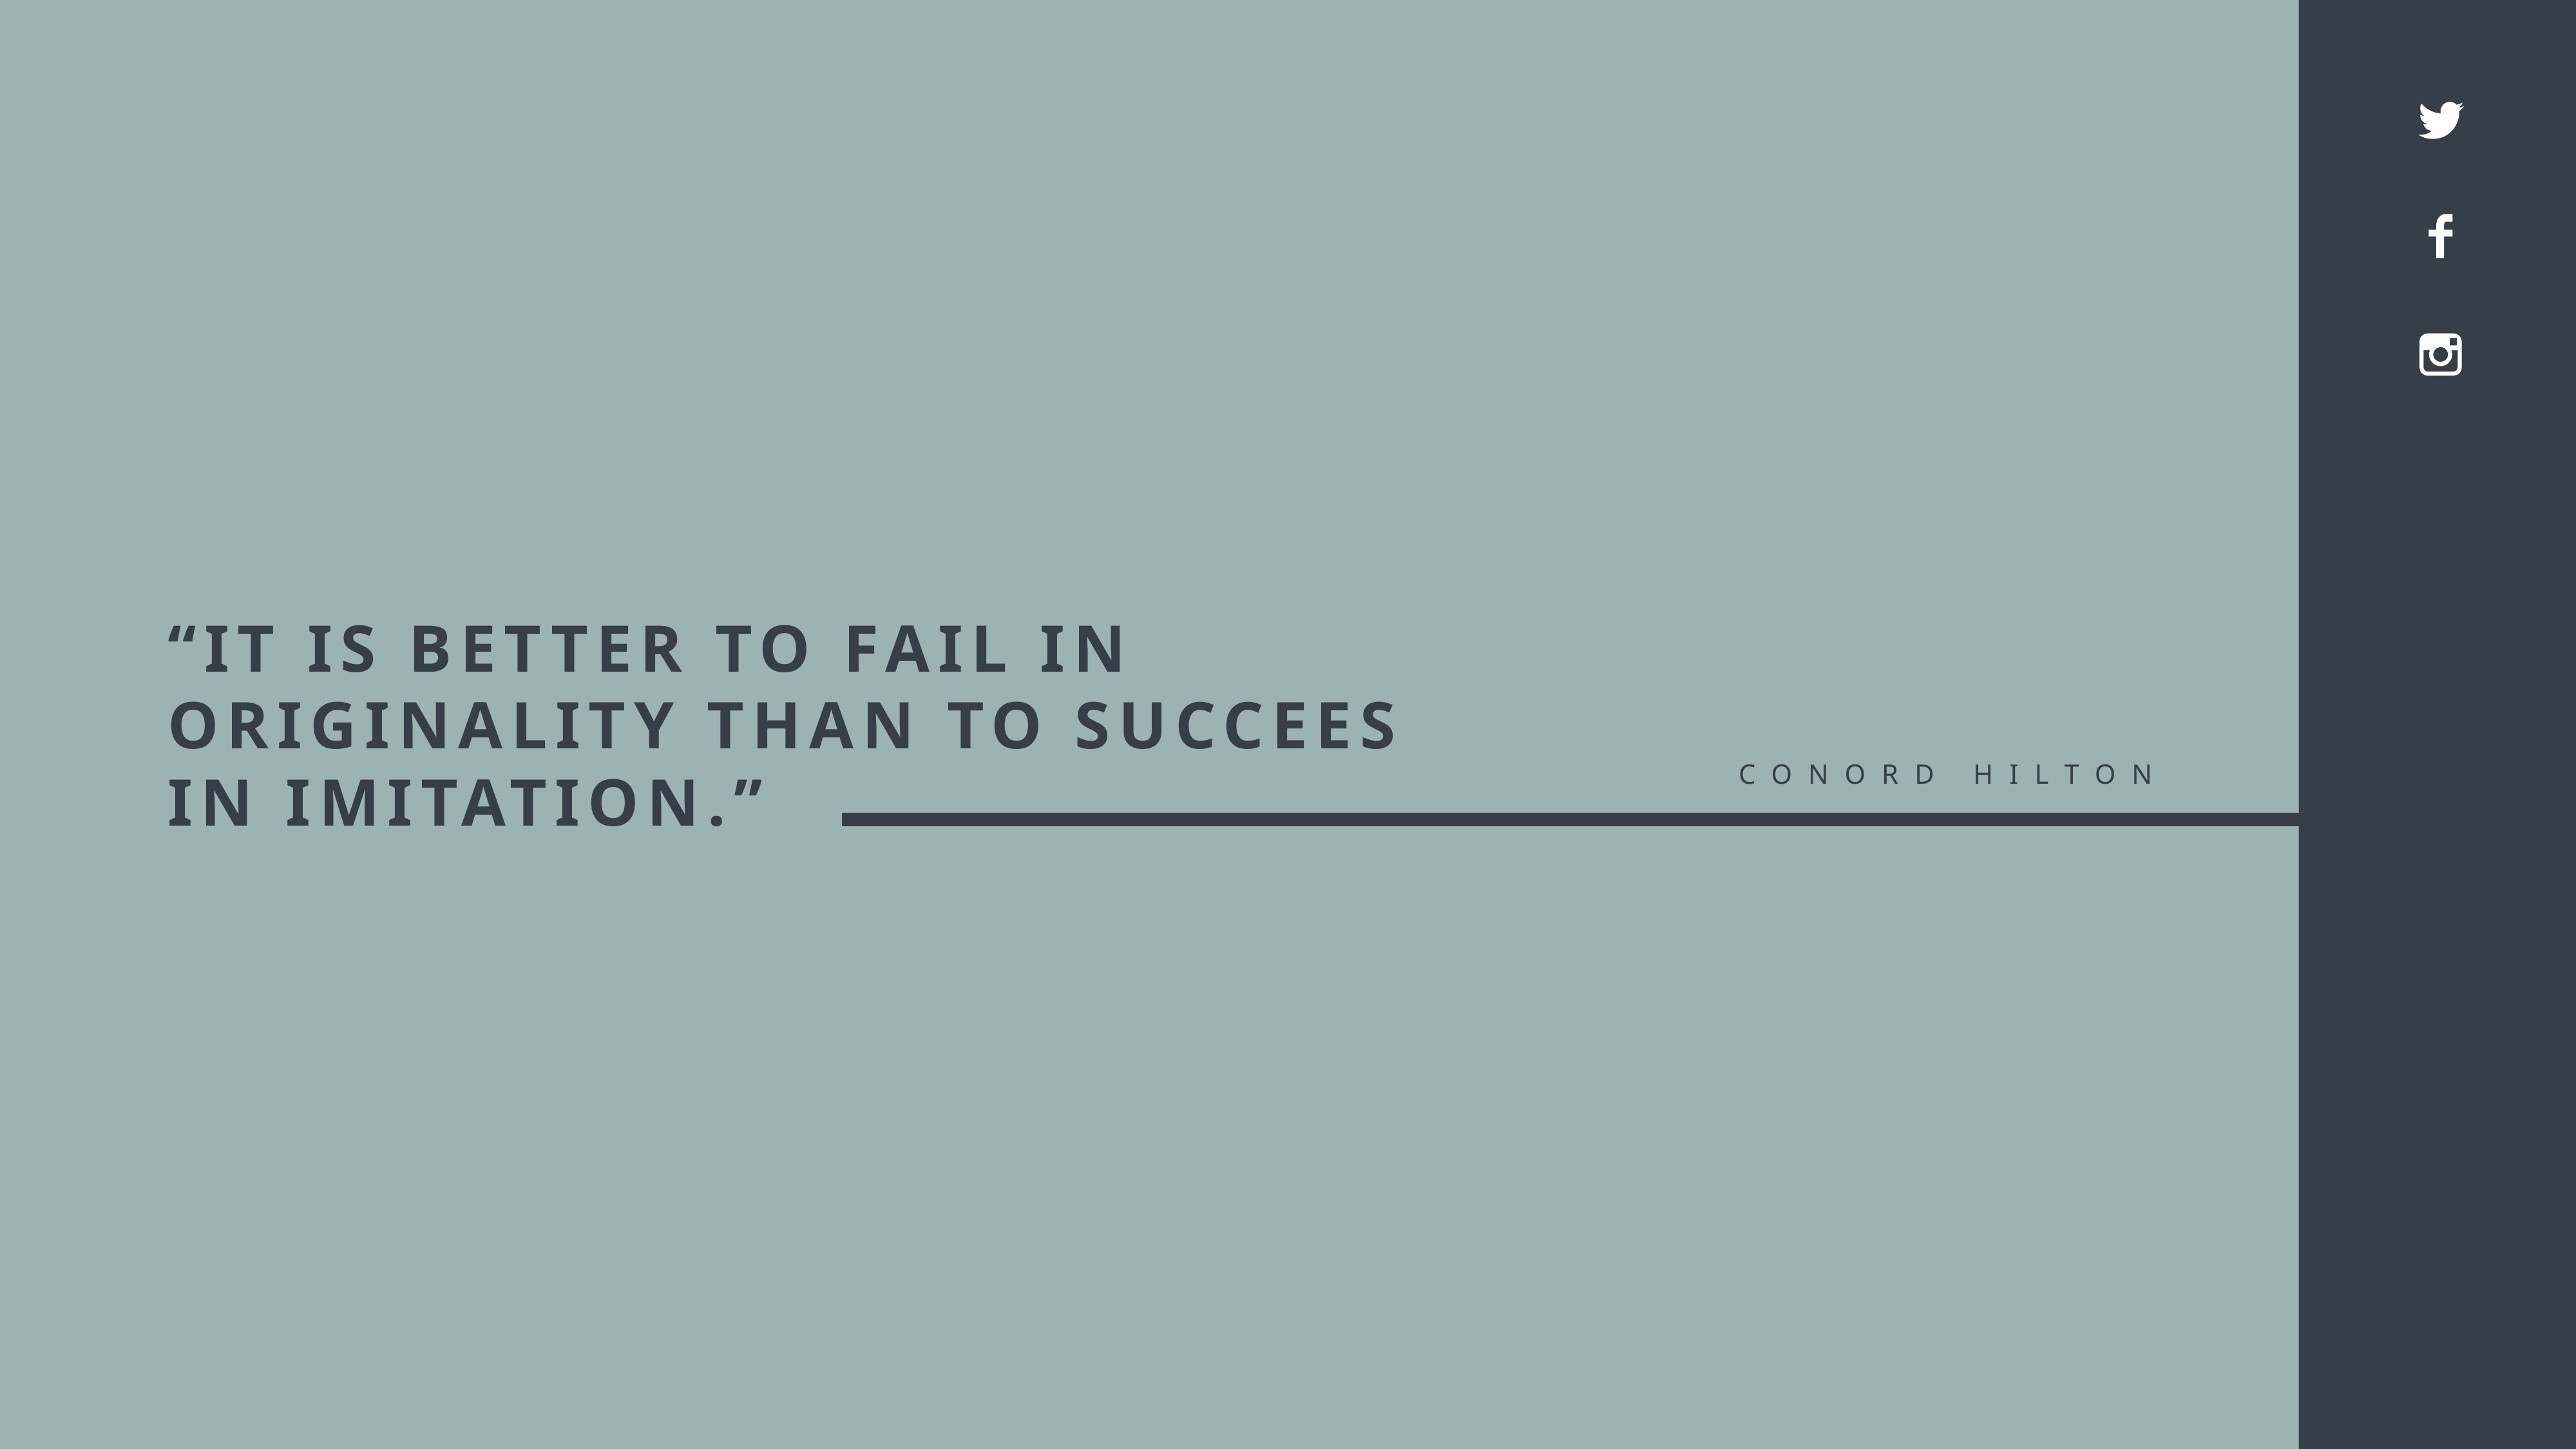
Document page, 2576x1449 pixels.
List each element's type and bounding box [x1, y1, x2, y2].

picture [0, 0, 2299, 1449]
text_box [2418, 102, 2464, 376]
